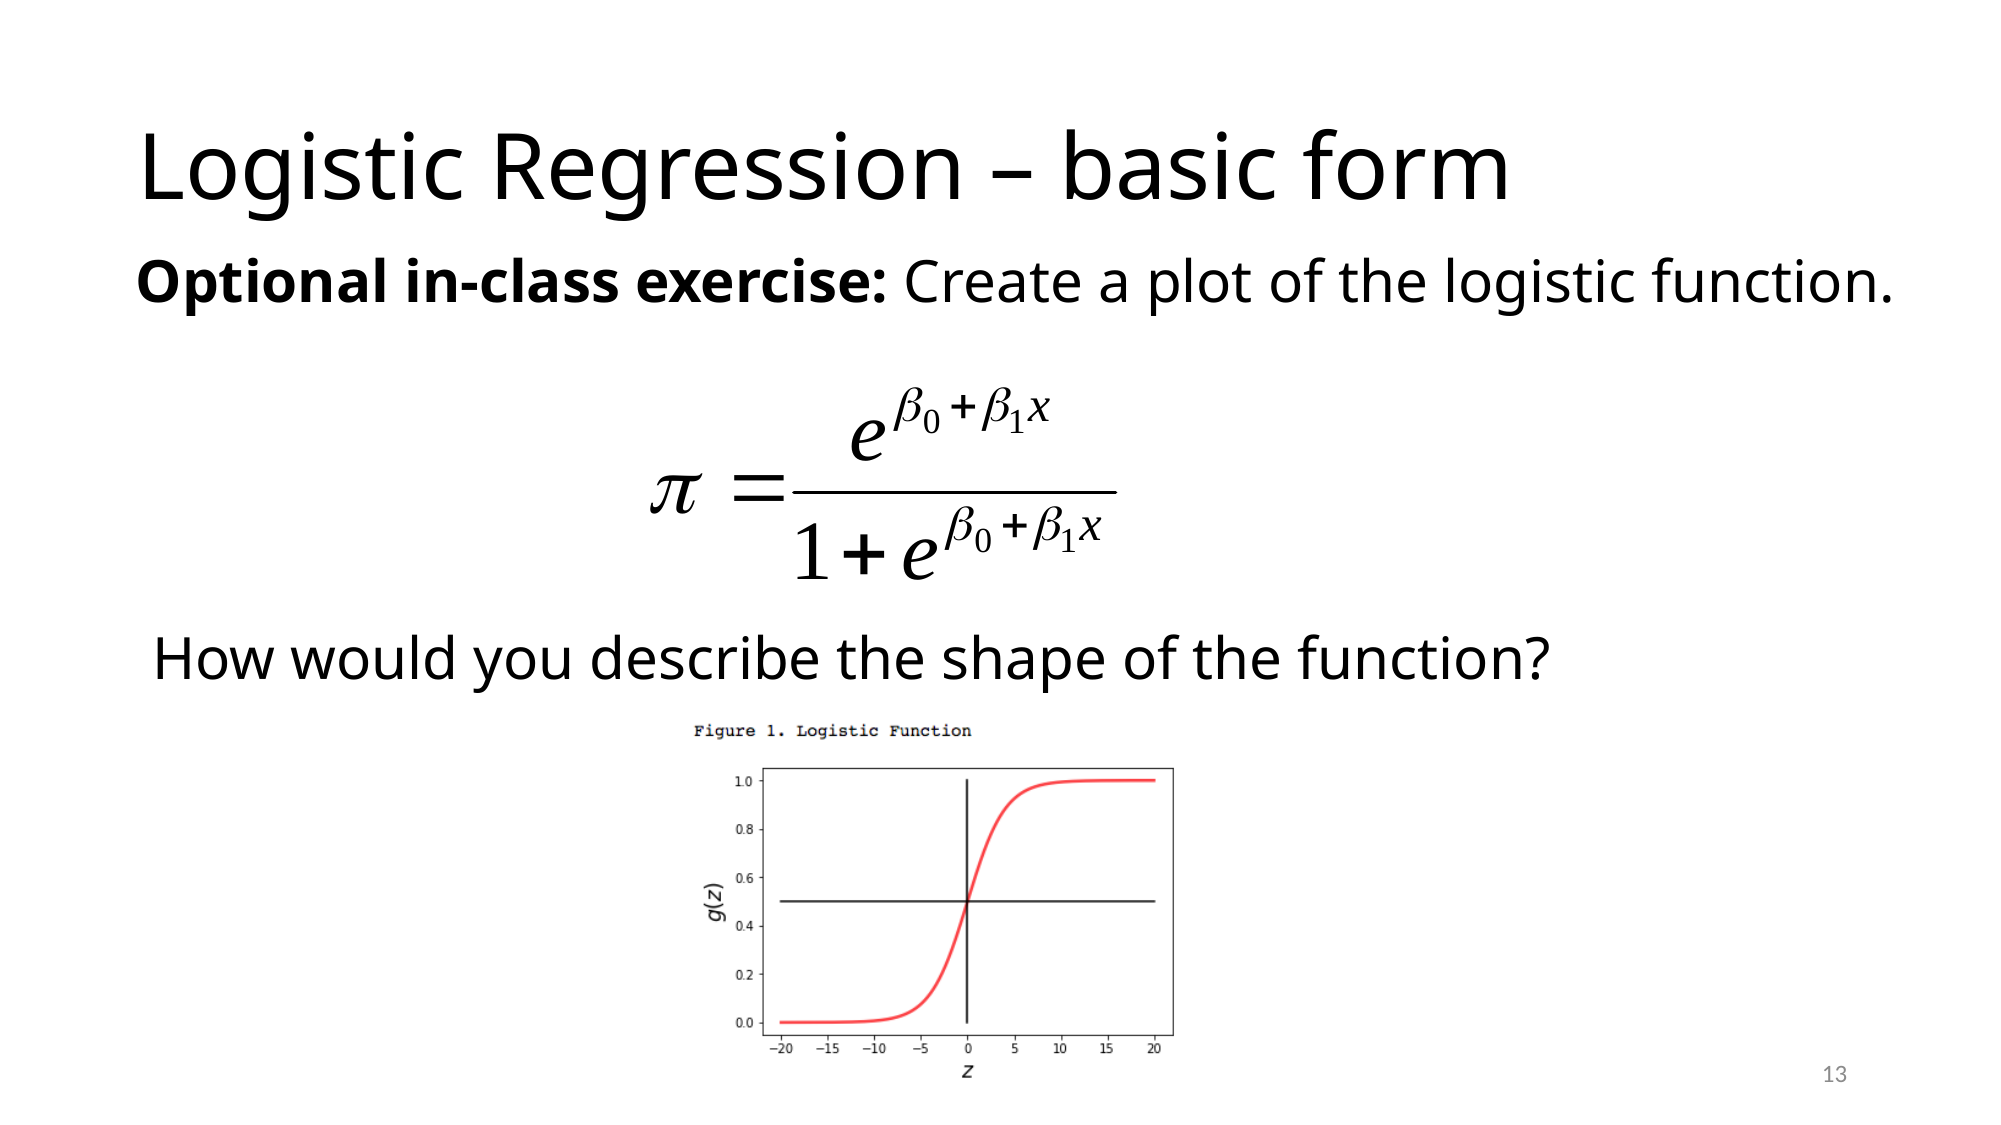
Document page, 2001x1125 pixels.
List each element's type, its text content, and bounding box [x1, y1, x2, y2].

text_box Logistic Regression – basic form [137, 59, 1863, 278]
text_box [639, 365, 1131, 598]
text_box Optional in-class exercise: Create a plot of the logistic function. [121, 236, 1912, 322]
text_box How would you describe the shape of the function? [137, 613, 1826, 769]
picture [683, 719, 1223, 1090]
slide_number 13 [1412, 1042, 1863, 1103]
